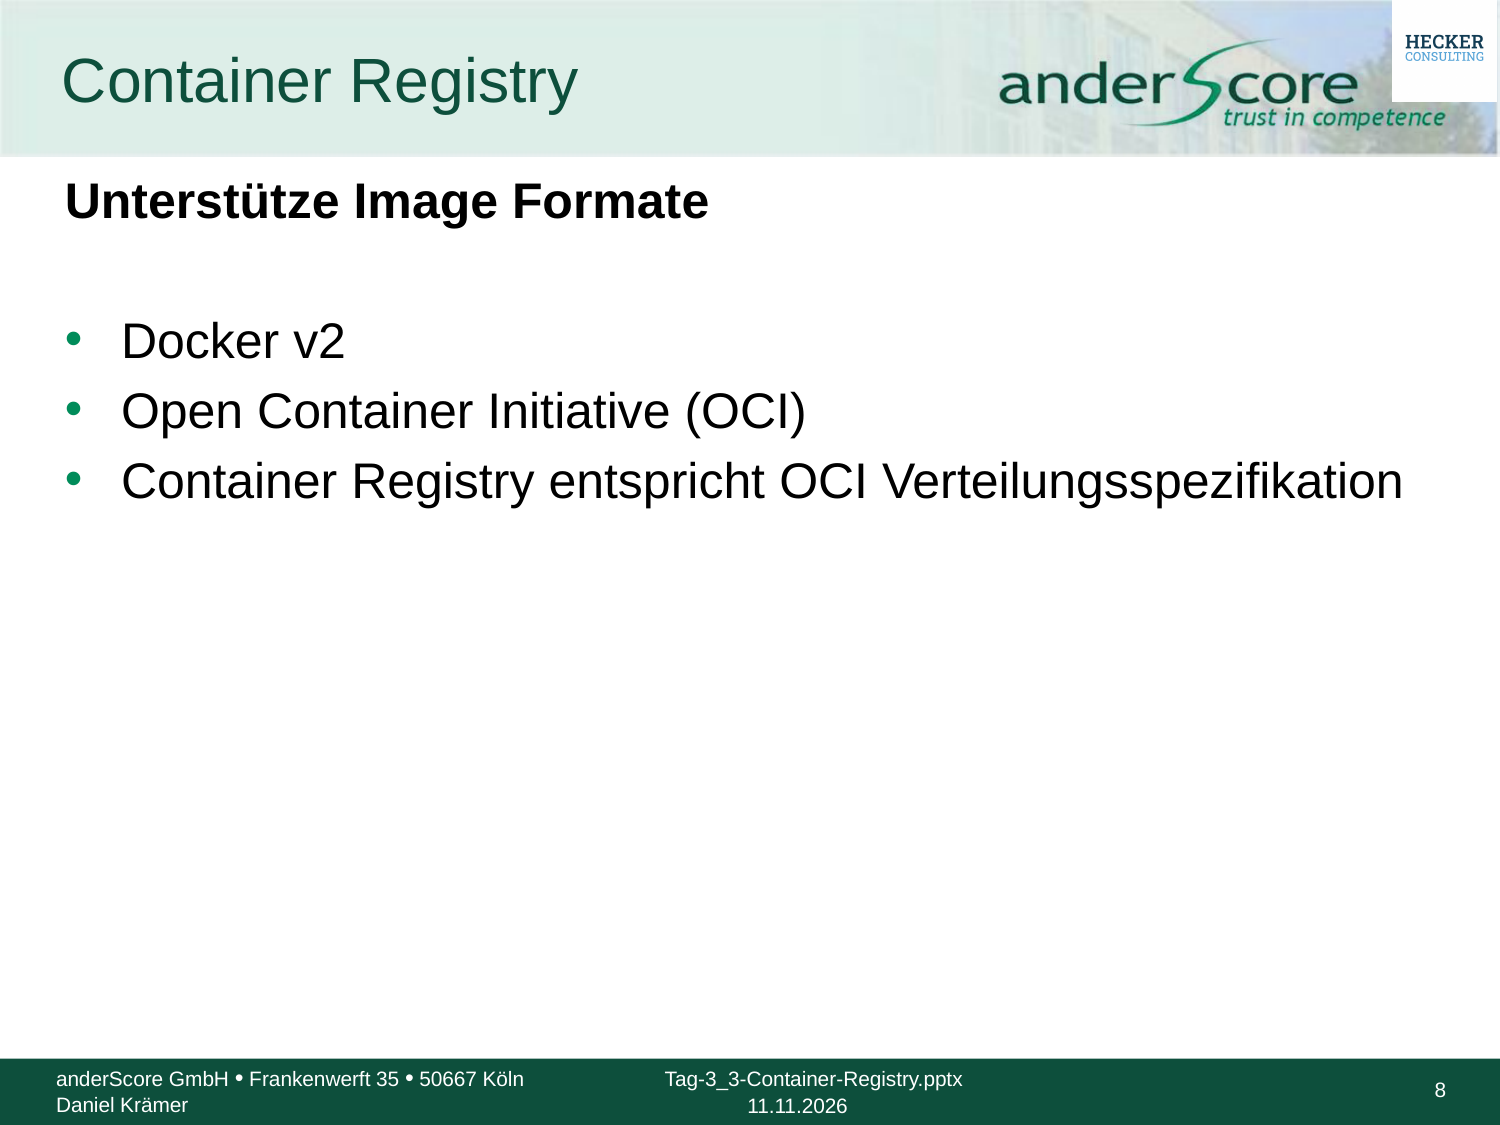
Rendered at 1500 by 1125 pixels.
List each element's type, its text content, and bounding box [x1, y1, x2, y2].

title Container Registry [46, 24, 959, 141]
list Unterstütze Image Formate Docker v2 Open Container Initiative (OCI) Container Registry entspricht OCI Verteilungsspezifikation [49, 160, 1447, 1047]
picture [0, 0, 1500, 157]
